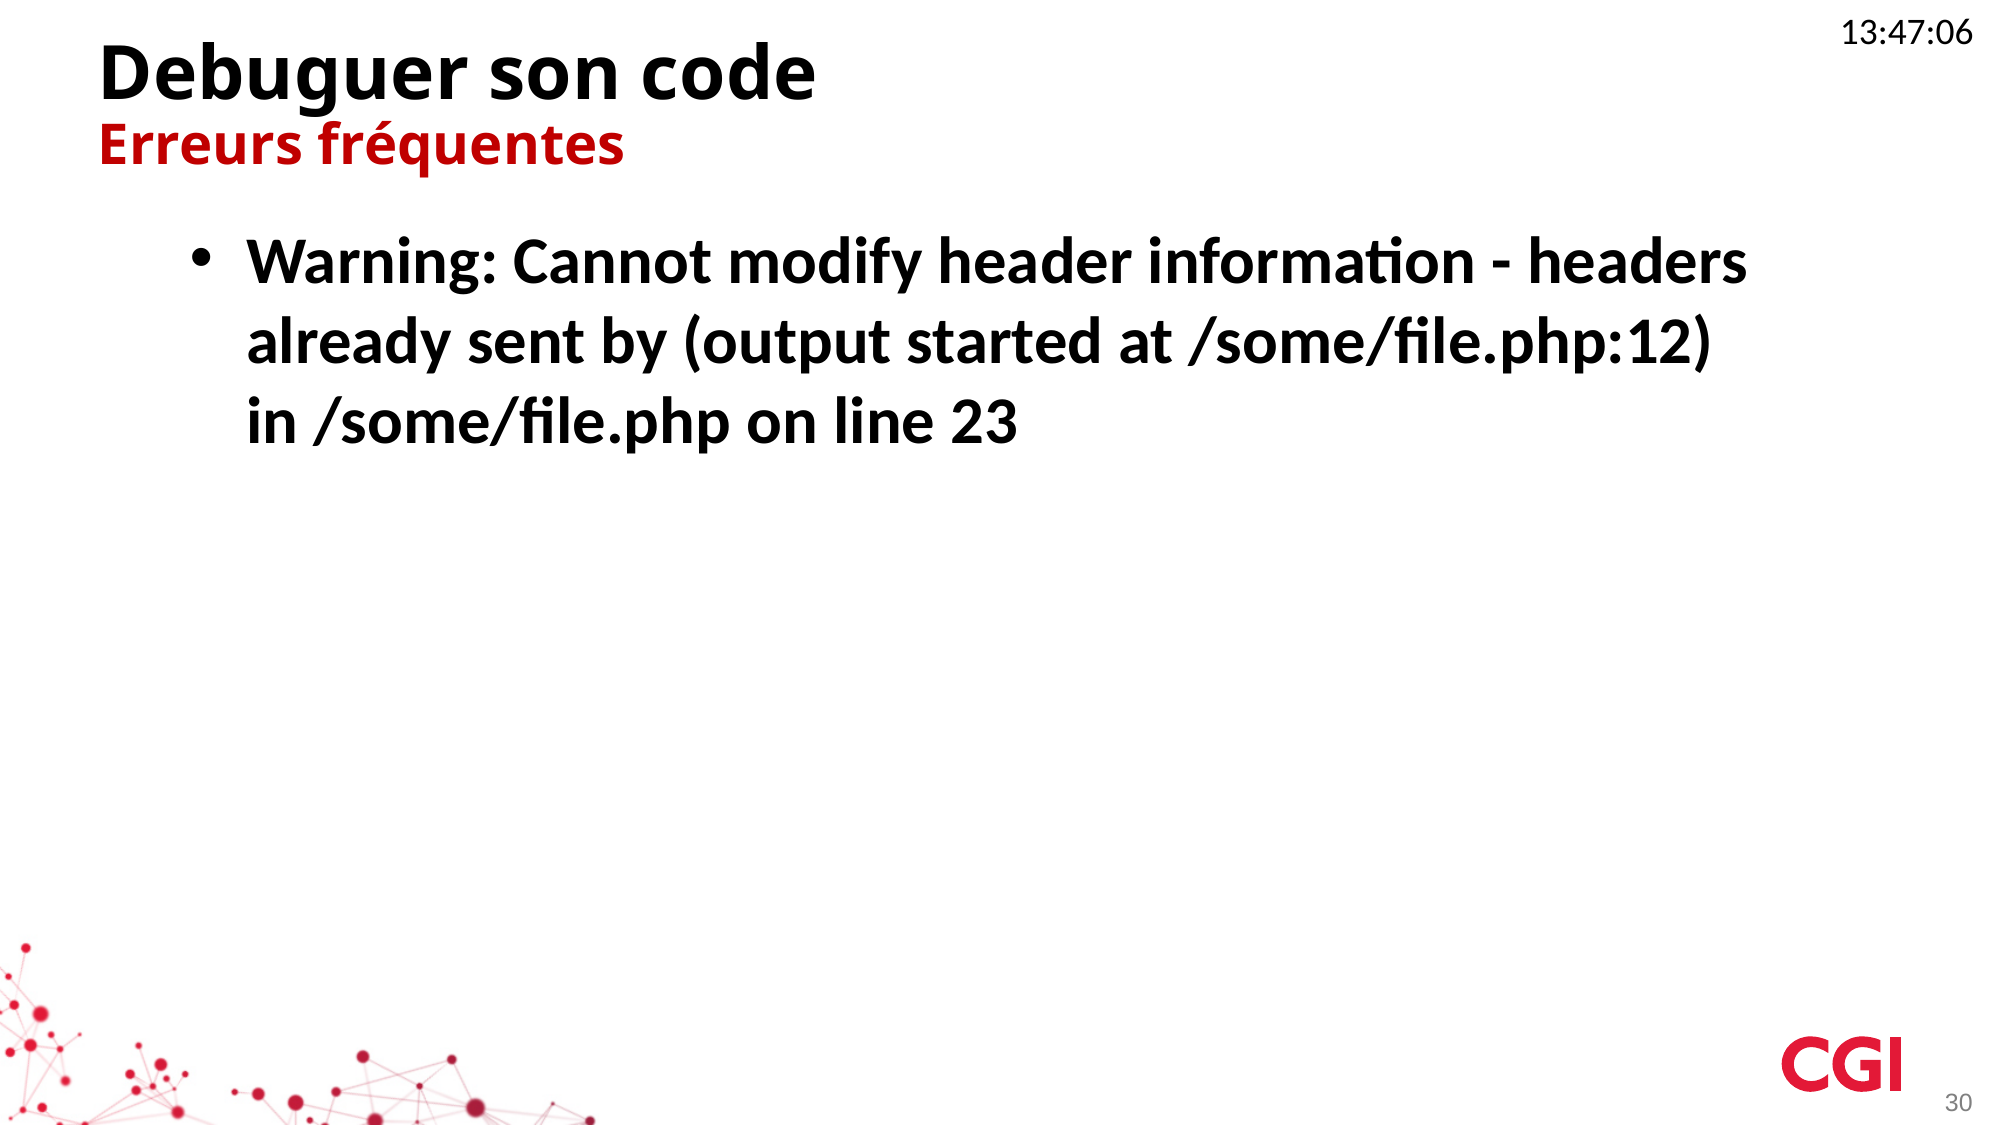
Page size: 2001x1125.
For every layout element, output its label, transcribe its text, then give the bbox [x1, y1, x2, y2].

text_box Warning: Cannot modify header information - headers already sent by (output started at /some/file.php:12) in /some/file.php on line 23 [99, 209, 1902, 524]
text_box 01:44:17 [1824, 0, 2000, 71]
title Debuguer son code Erreurs fréquentes [97, 30, 1900, 182]
picture [0, 907, 1498, 1125]
